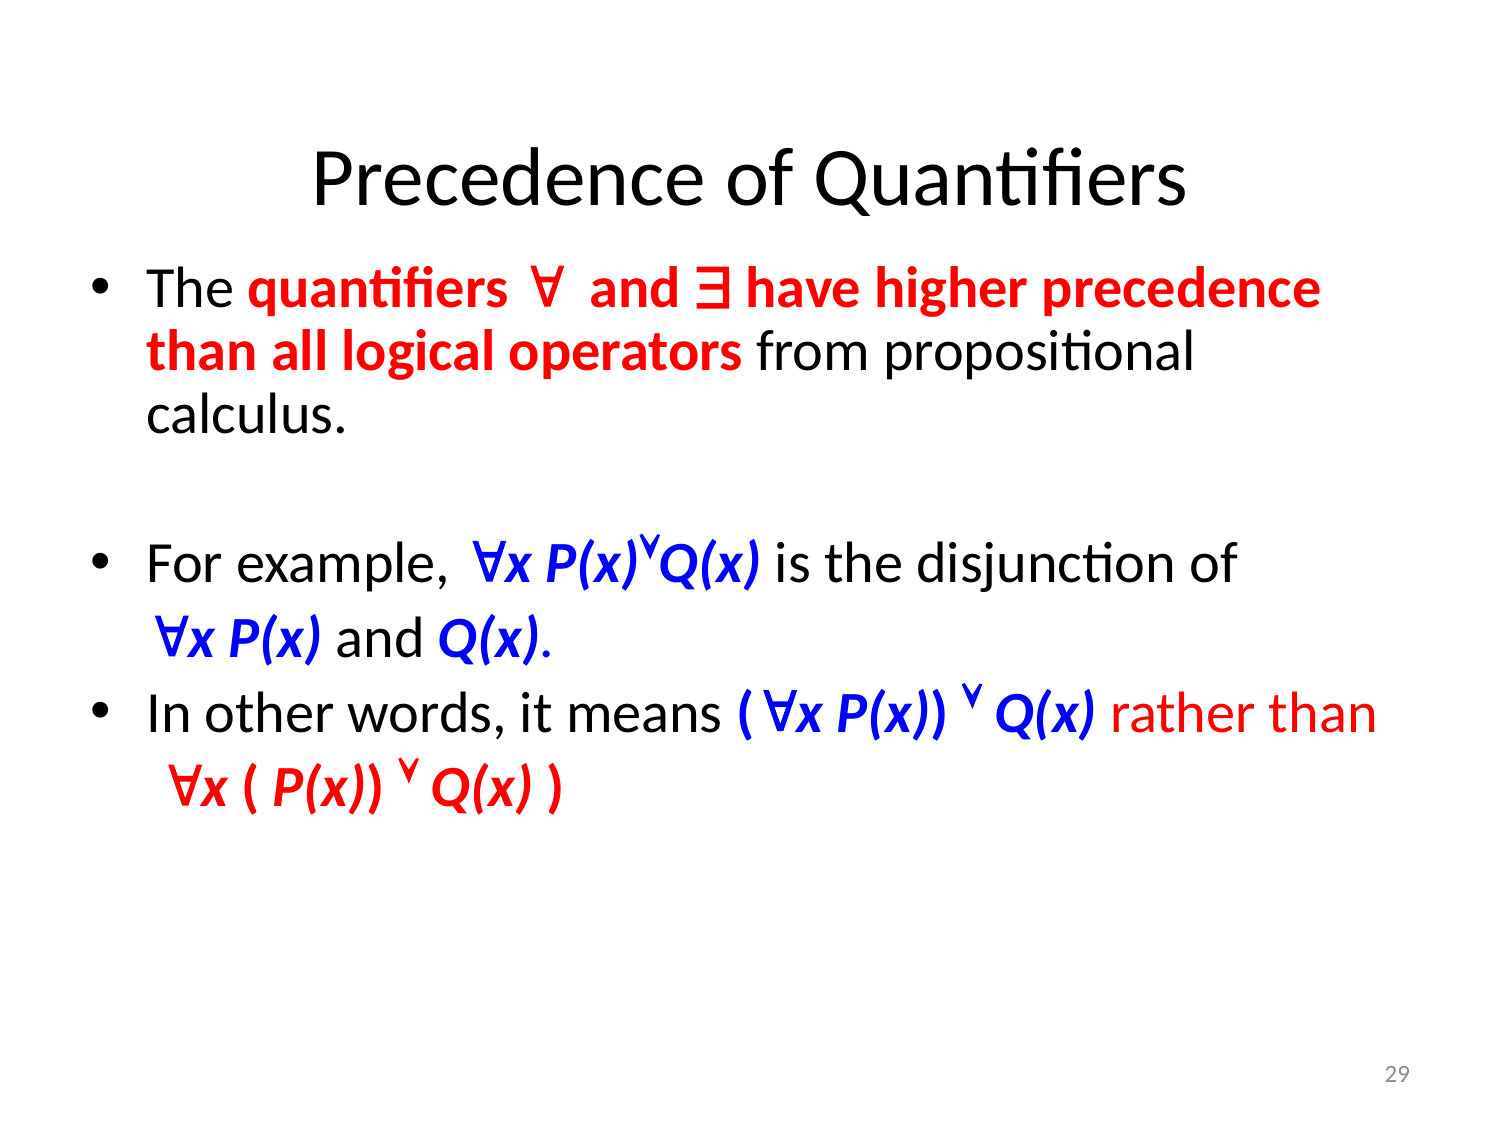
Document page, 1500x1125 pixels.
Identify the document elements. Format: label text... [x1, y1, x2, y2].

slide_number 29 [1074, 1042, 1425, 1103]
list The quantifiers  and  have higher precedence than all logical operators from propositional calculus. For example, x P(x)Q(x) is the disjunction of x P(x) and Q(x). In other words, it means (x P(x))  Q(x) rather than x ( P(x))  Q(x) ) [74, 249, 1426, 993]
title Precedence of Quantifiers [74, 94, 1426, 249]
